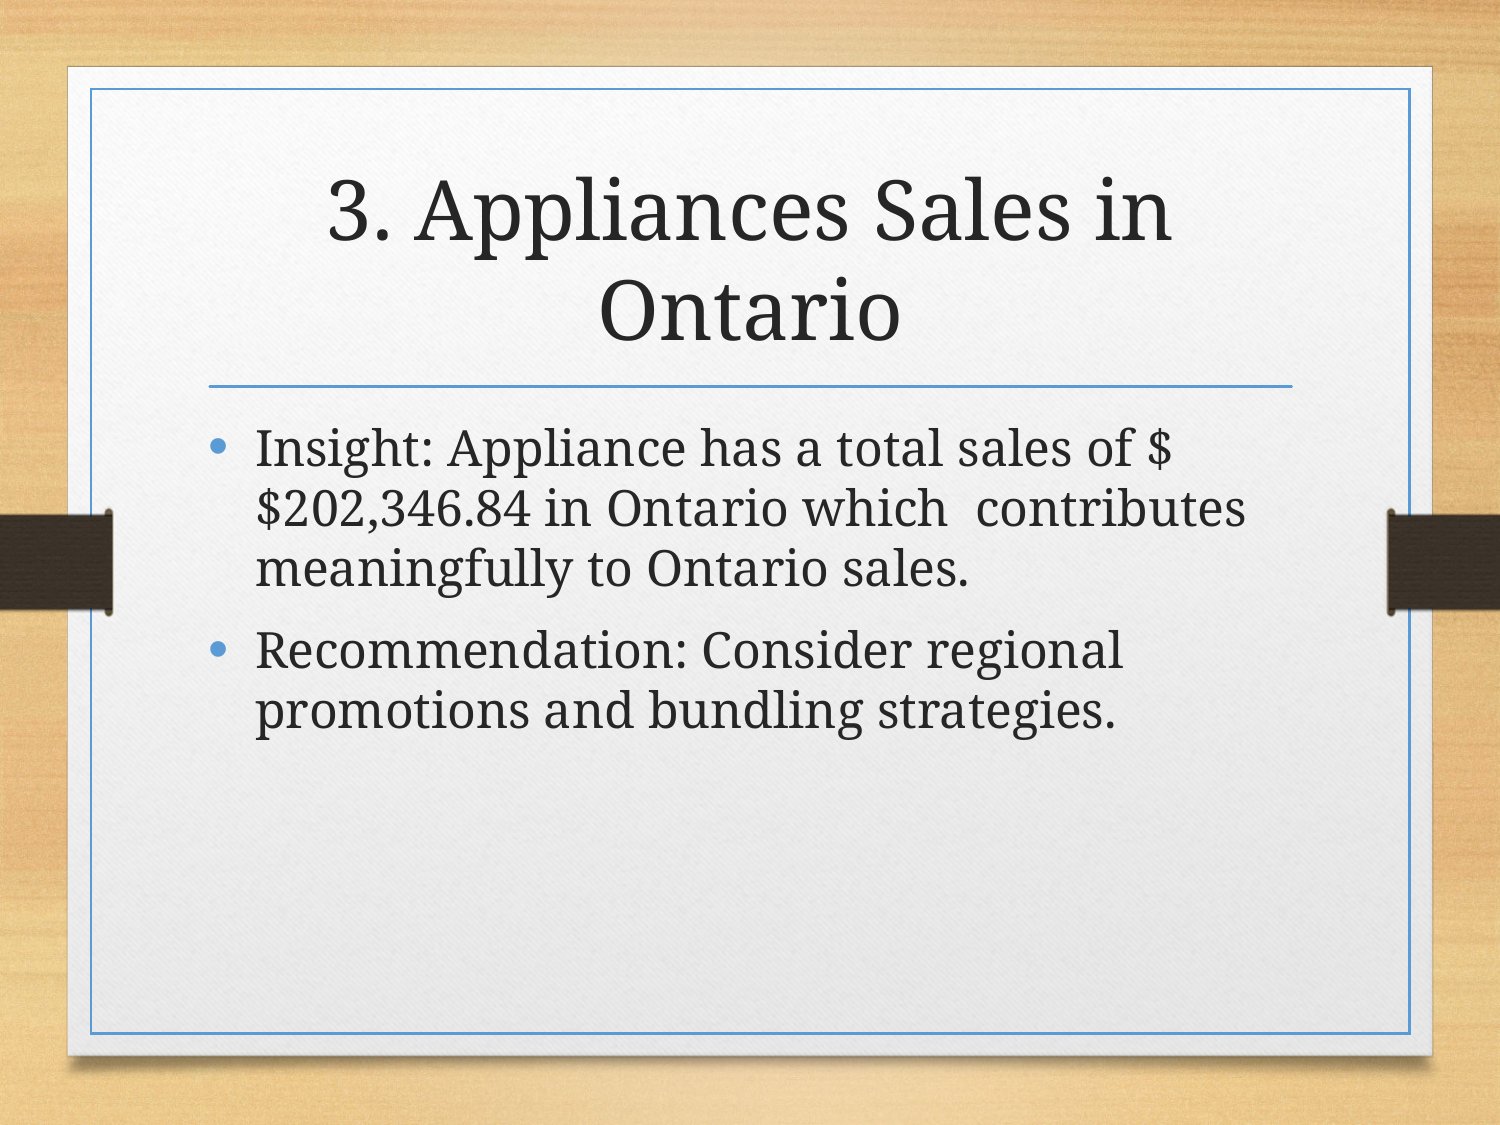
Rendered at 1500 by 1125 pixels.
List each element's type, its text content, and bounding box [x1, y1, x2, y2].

list Insight: Appliance has a total sales of $$202,346.84 in Ontario which contributes meaningfully to Ontario sales. Recommendation: Consider regional promotions and bundling strategies. [193, 408, 1309, 974]
title 3. Appliances Sales in Ontario [193, 150, 1309, 365]
picture [0, 0, 1500, 1125]
